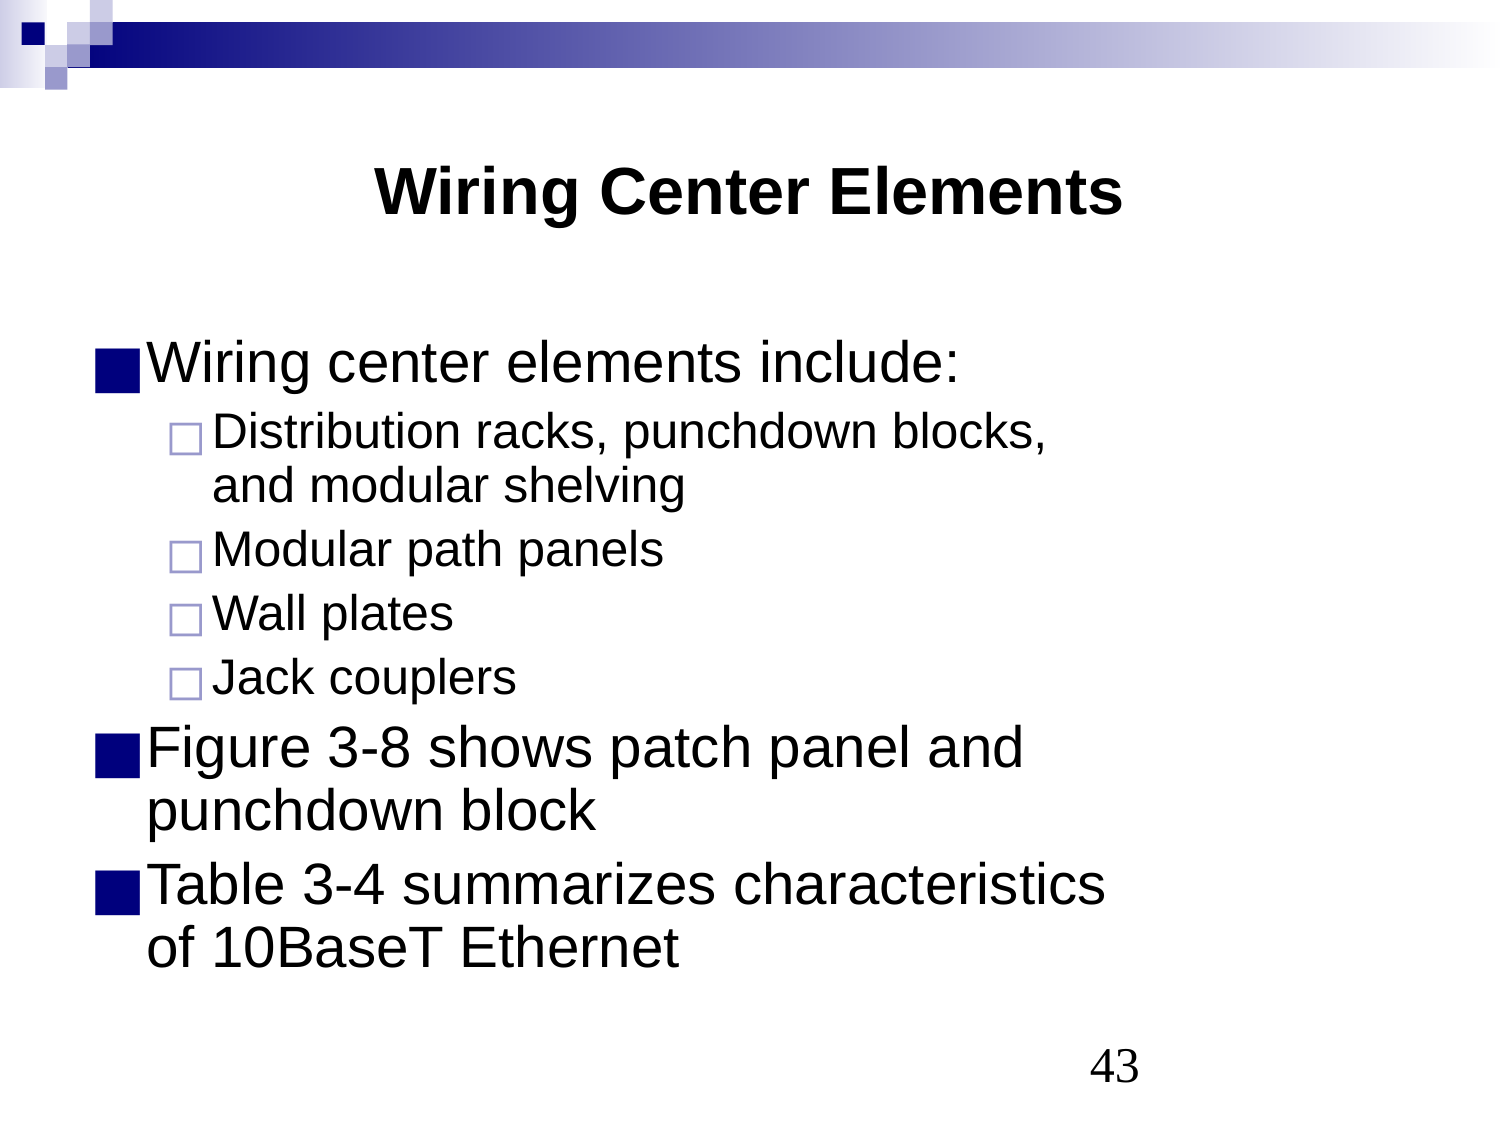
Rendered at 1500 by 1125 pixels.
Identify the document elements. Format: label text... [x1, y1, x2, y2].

slide_number ‹#› [1074, 1025, 1425, 1100]
list Wiring center elements include: Distribution racks, punchdown blocks, and modular shelving Modular path panels Wall plates Jack couplers Figure 3-8 shows patch panel and punchdown block Table 3-4 summarizes characteristics of 10BaseT Ethernet [75, 324, 1425, 963]
title Wiring Center Elements [75, 75, 1425, 300]
